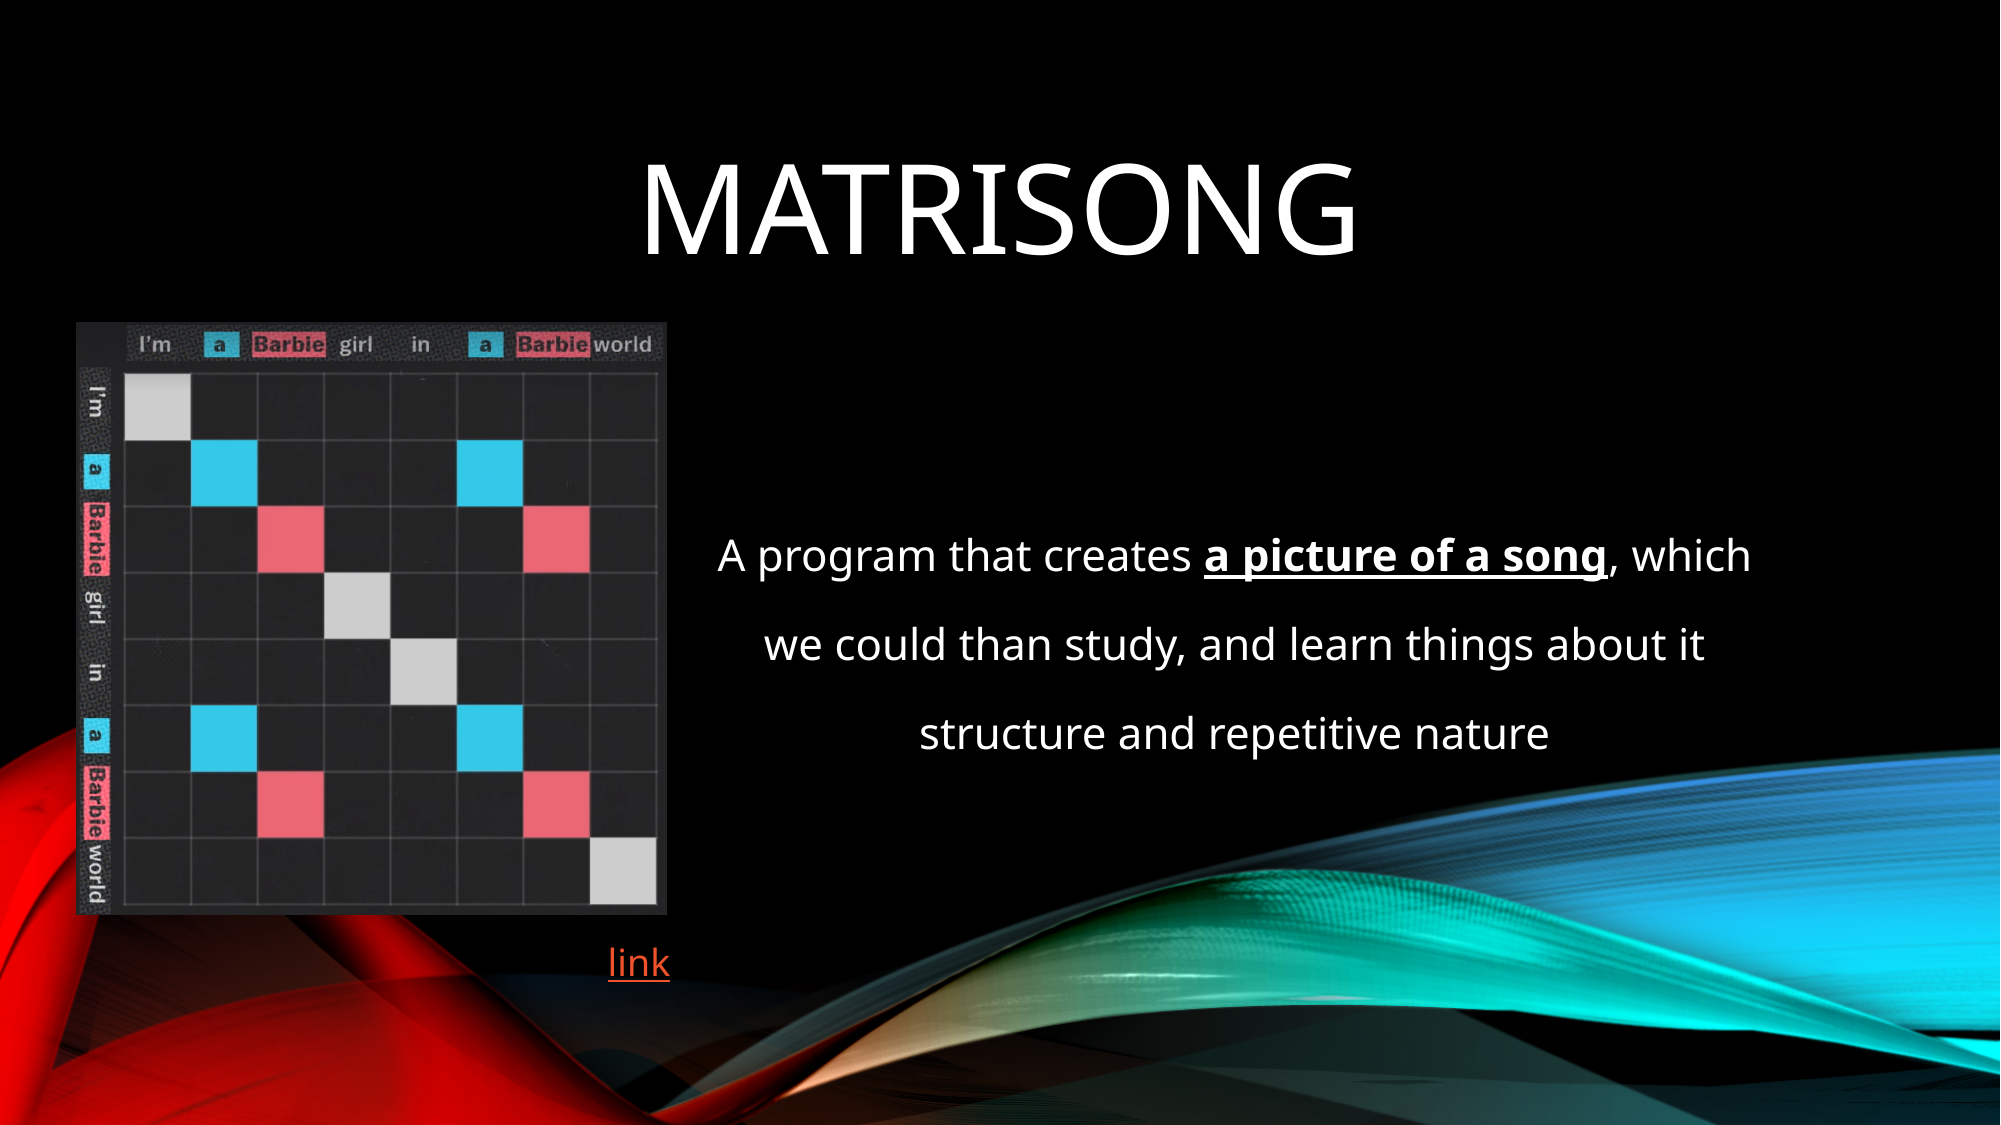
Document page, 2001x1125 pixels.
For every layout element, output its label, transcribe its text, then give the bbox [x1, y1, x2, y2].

picture [0, 322, 2000, 1125]
text_box link [592, 931, 686, 998]
title MatriSong [112, 132, 1888, 290]
list A program that creates a picture of a song, which we could than study, and learn things about it structure and repetitive nature [682, 484, 1787, 769]
